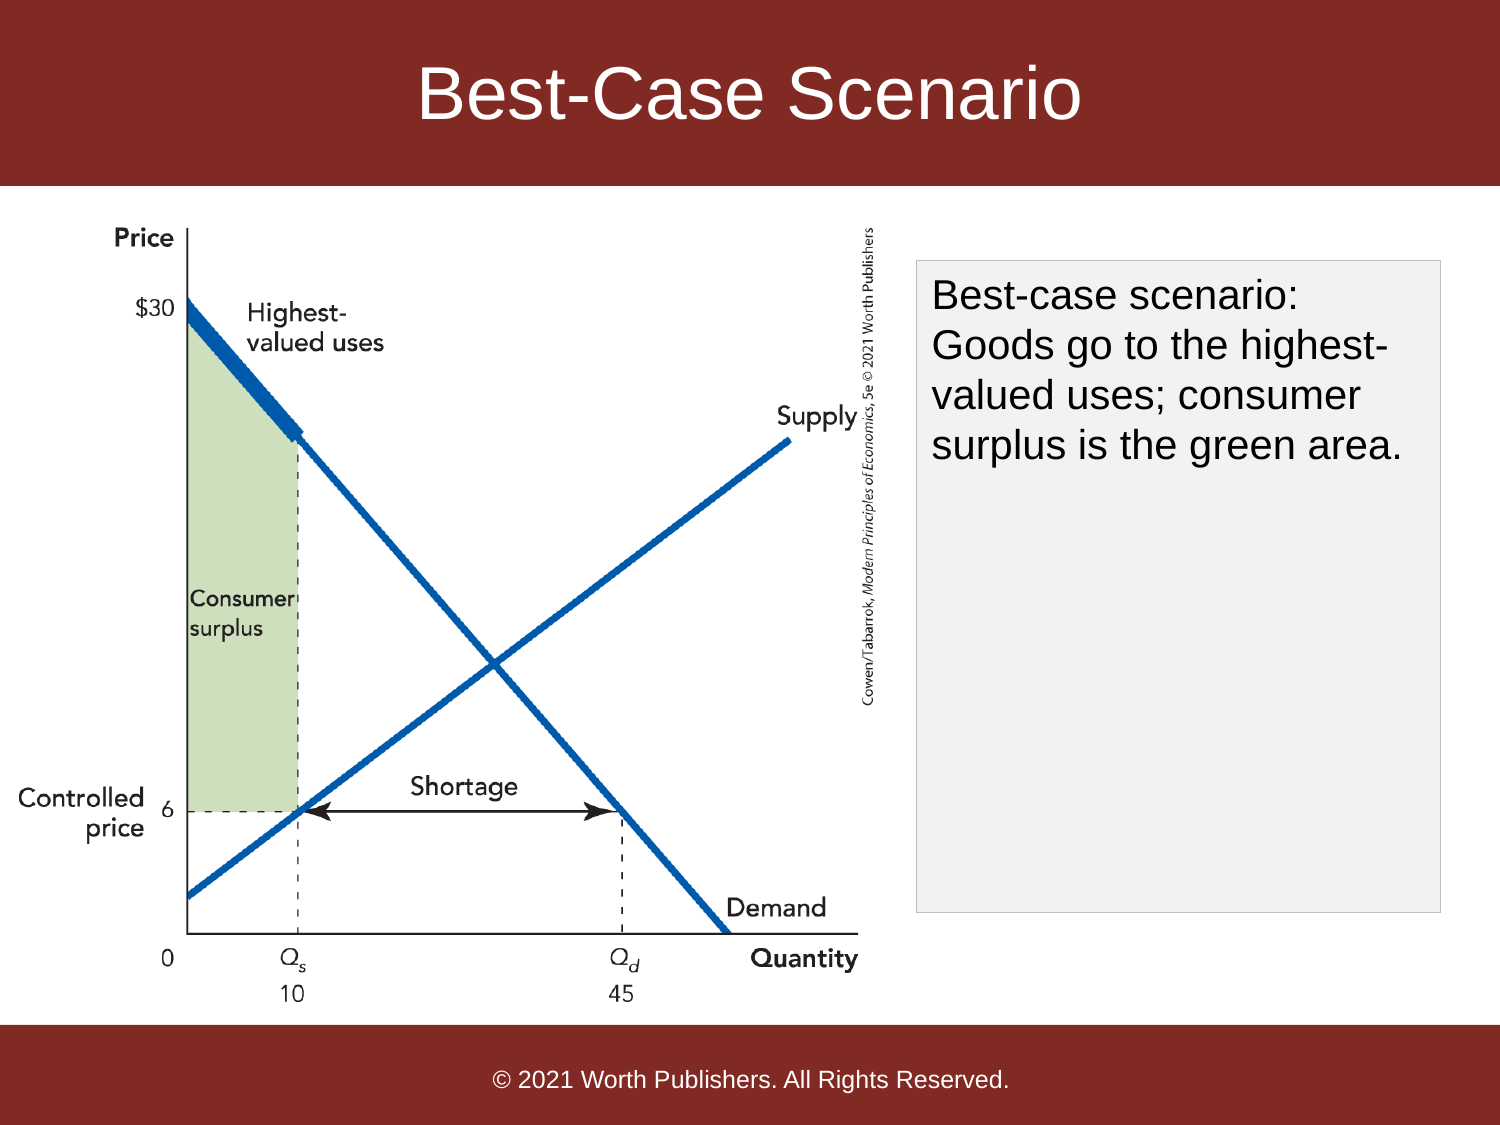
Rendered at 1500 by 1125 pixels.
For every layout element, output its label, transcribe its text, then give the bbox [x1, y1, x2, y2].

picture [16, 224, 878, 1004]
list Best-case scenario: Goods go to the highest-valued uses; consumer surplus is the green area. [916, 260, 1441, 913]
title Best-Case Scenario [0, 2, 1500, 177]
